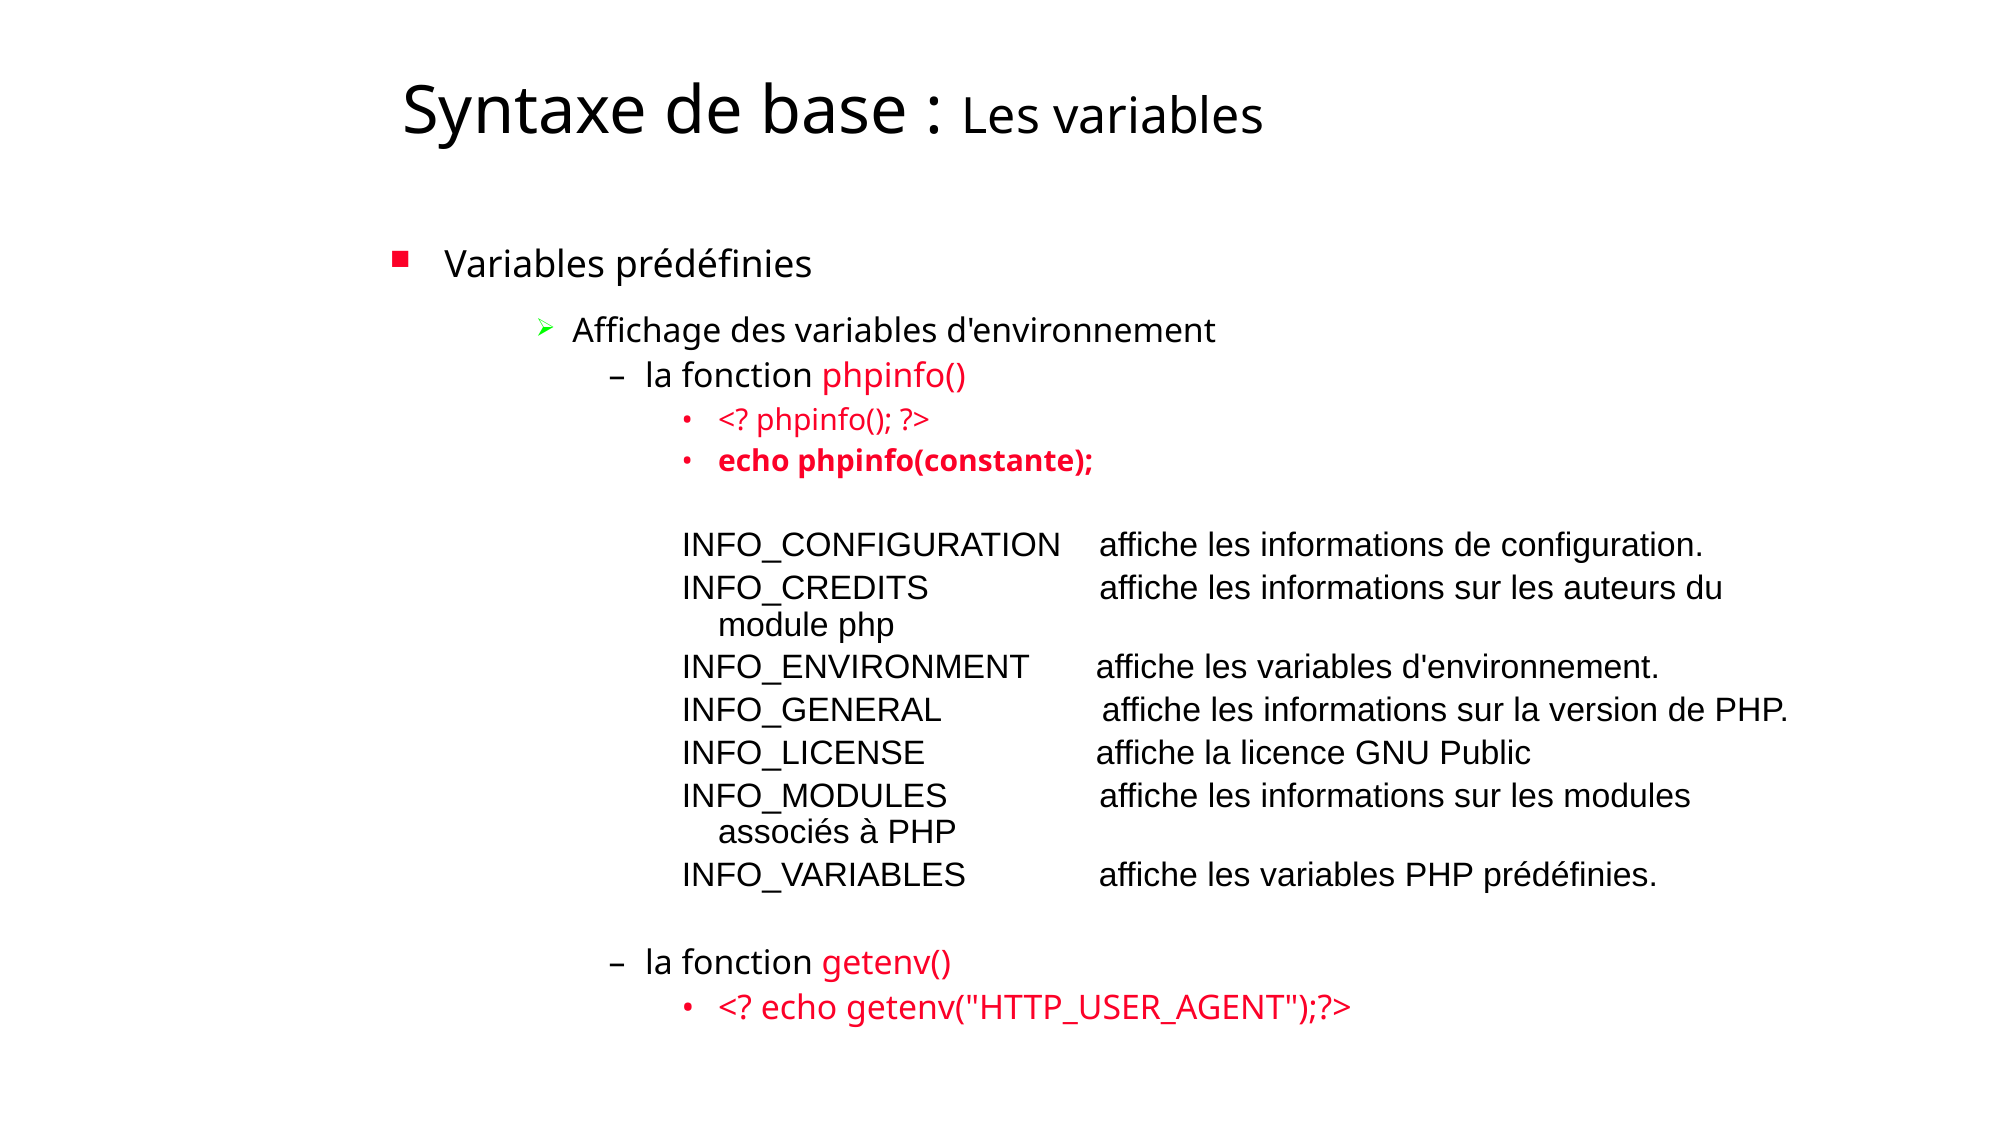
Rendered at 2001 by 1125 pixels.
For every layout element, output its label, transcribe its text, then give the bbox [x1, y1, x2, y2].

list Variables prédéfinies Affichage des variables d'environnement la fonction phpinfo() <? phpinfo(); ?> echo phpinfo(constante); INFO_CONFIGURATION affiche les informations de configuration. INFO_CREDITS affiche les informations sur les auteurs du module php INFO_ENVIRONMENT affiche les variables d'environnement. INFO_GENERAL affiche les informations sur la version de PHP. INFO_LICENSE affiche la licence GNU Public INFO_MODULES affiche les informations sur les modules associés à PHP INFO_VARIABLES affiche les variables PHP prédéfinies. la fonction getenv() <? echo getenv("HTTP_USER_AGENT");?> [374, 237, 1813, 1075]
title Syntaxe de base : Les variables [387, 24, 1813, 200]
